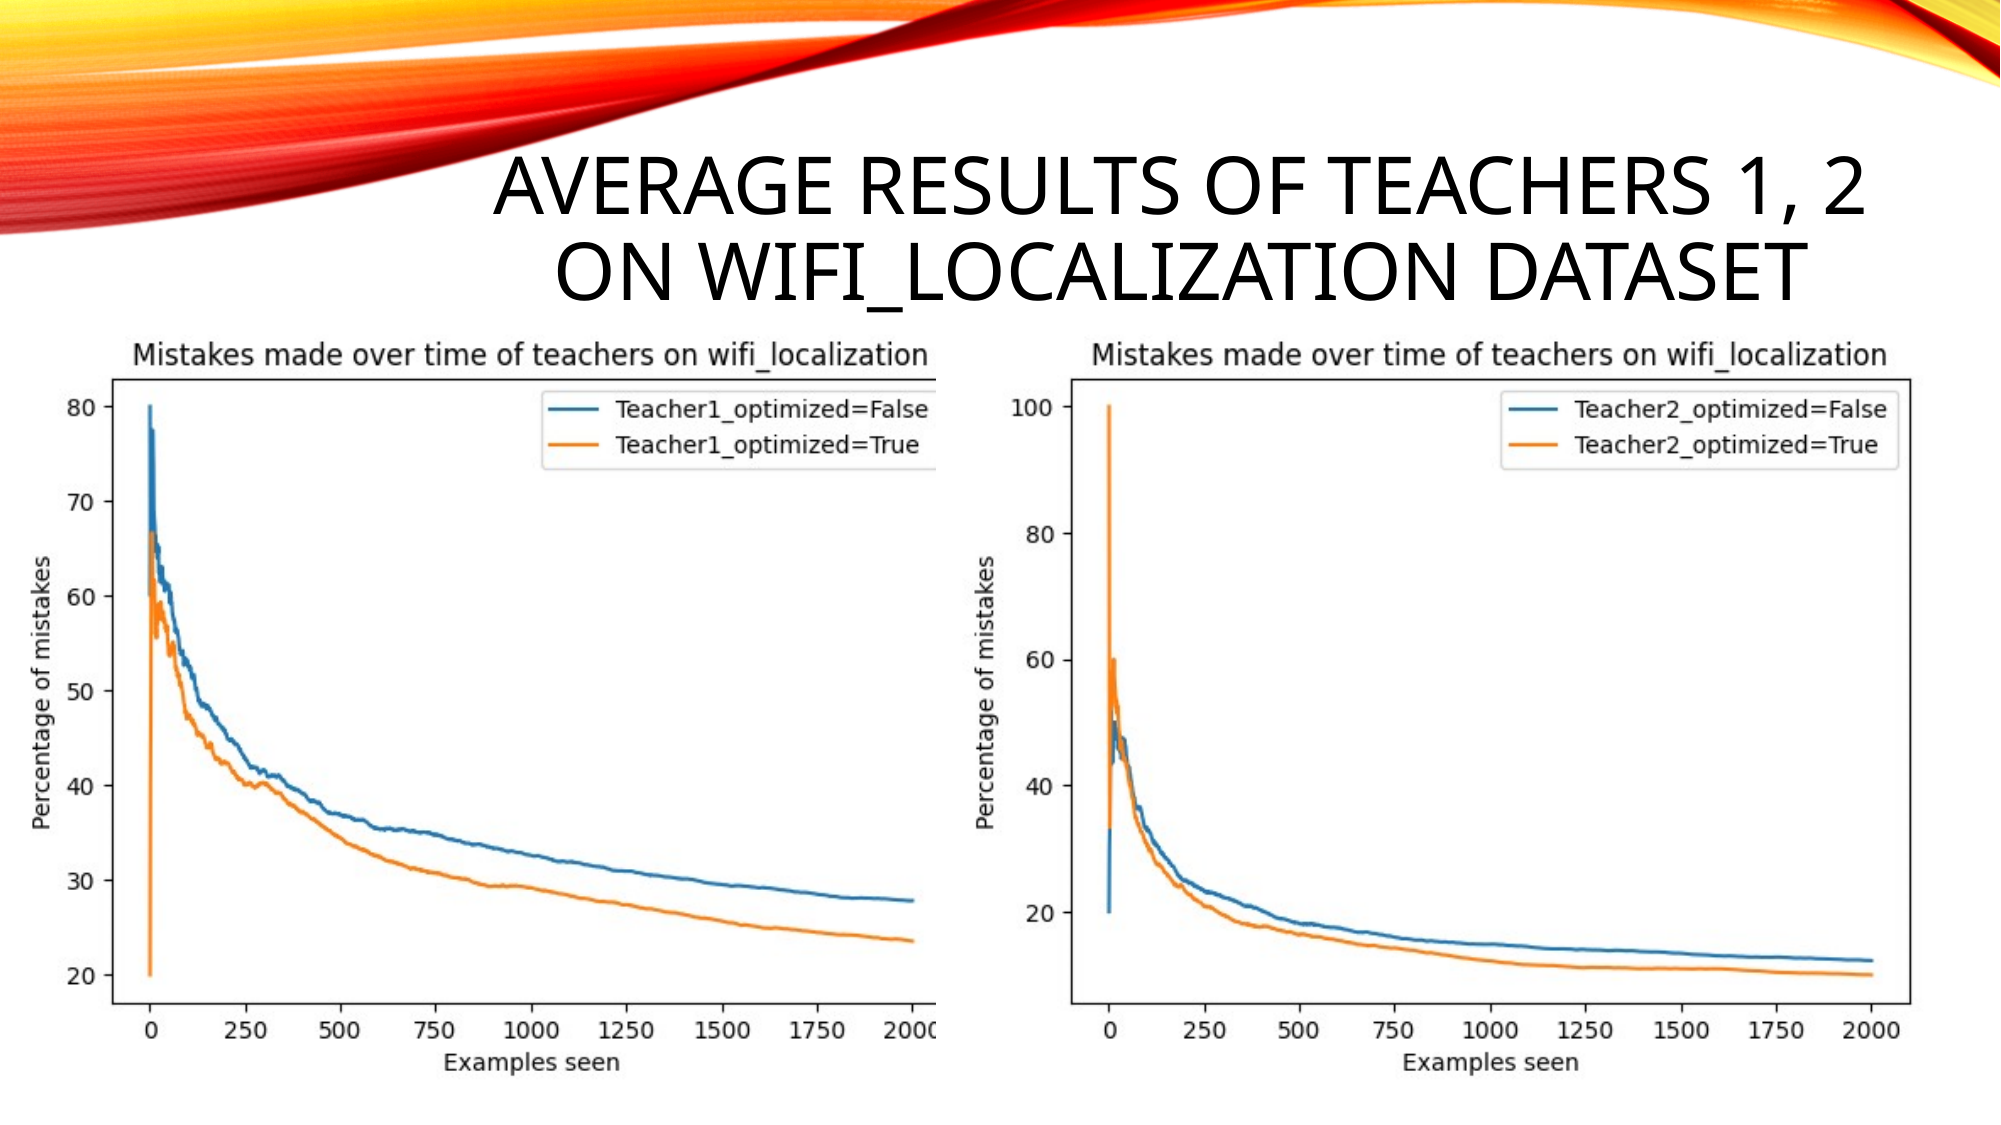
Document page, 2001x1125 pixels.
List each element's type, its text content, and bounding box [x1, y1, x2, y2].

picture [0, 0, 2000, 237]
picture [0, 281, 2000, 1093]
title Average Results Of teachers 1, 2 on WIFI_localization dataset [474, 125, 1888, 281]
